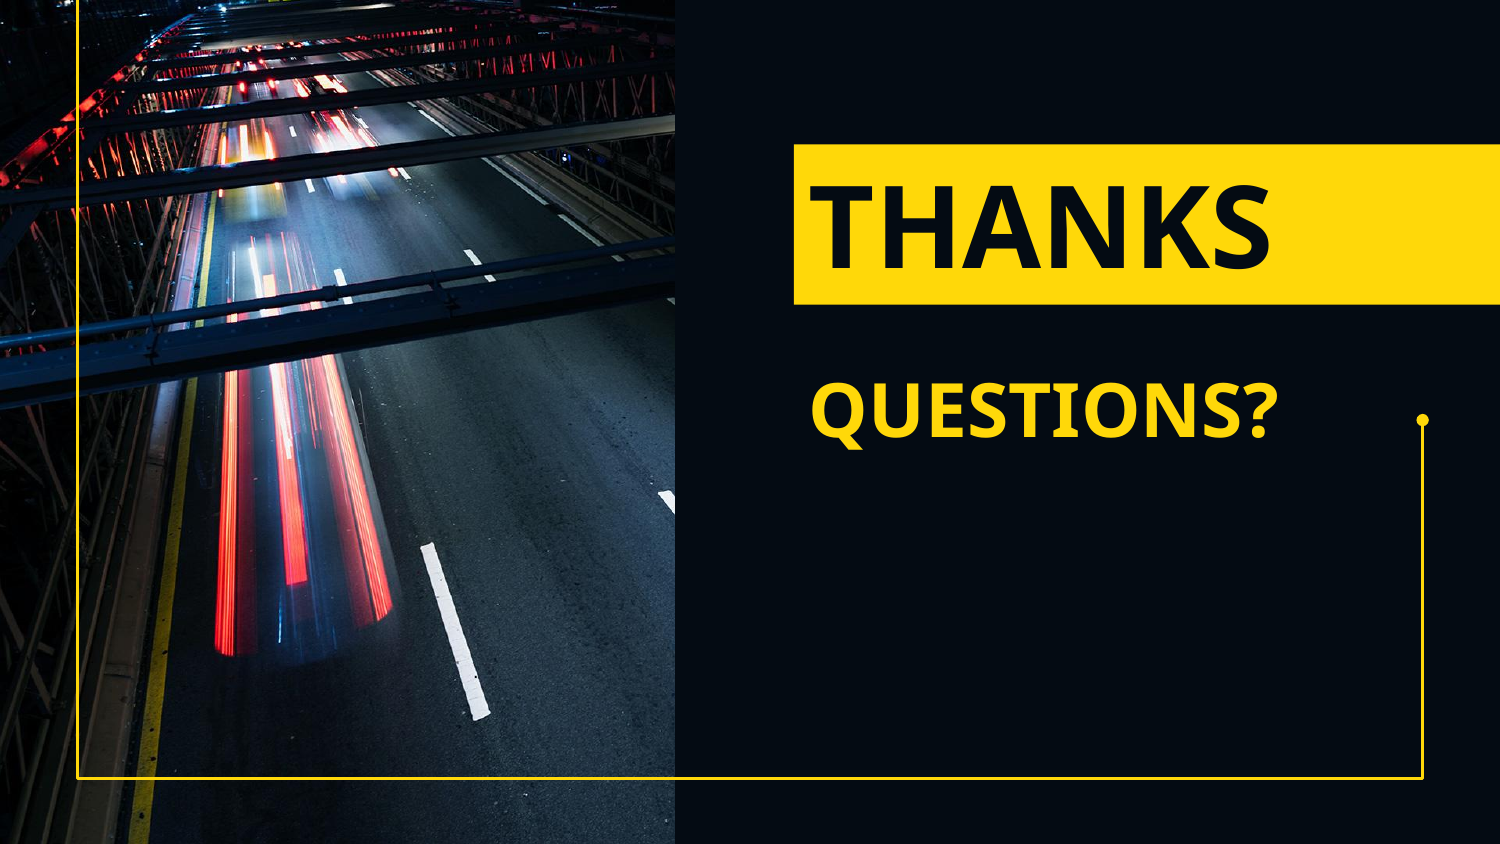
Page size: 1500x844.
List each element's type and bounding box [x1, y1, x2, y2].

text_box [77, 0, 1423, 779]
picture [0, 0, 676, 844]
